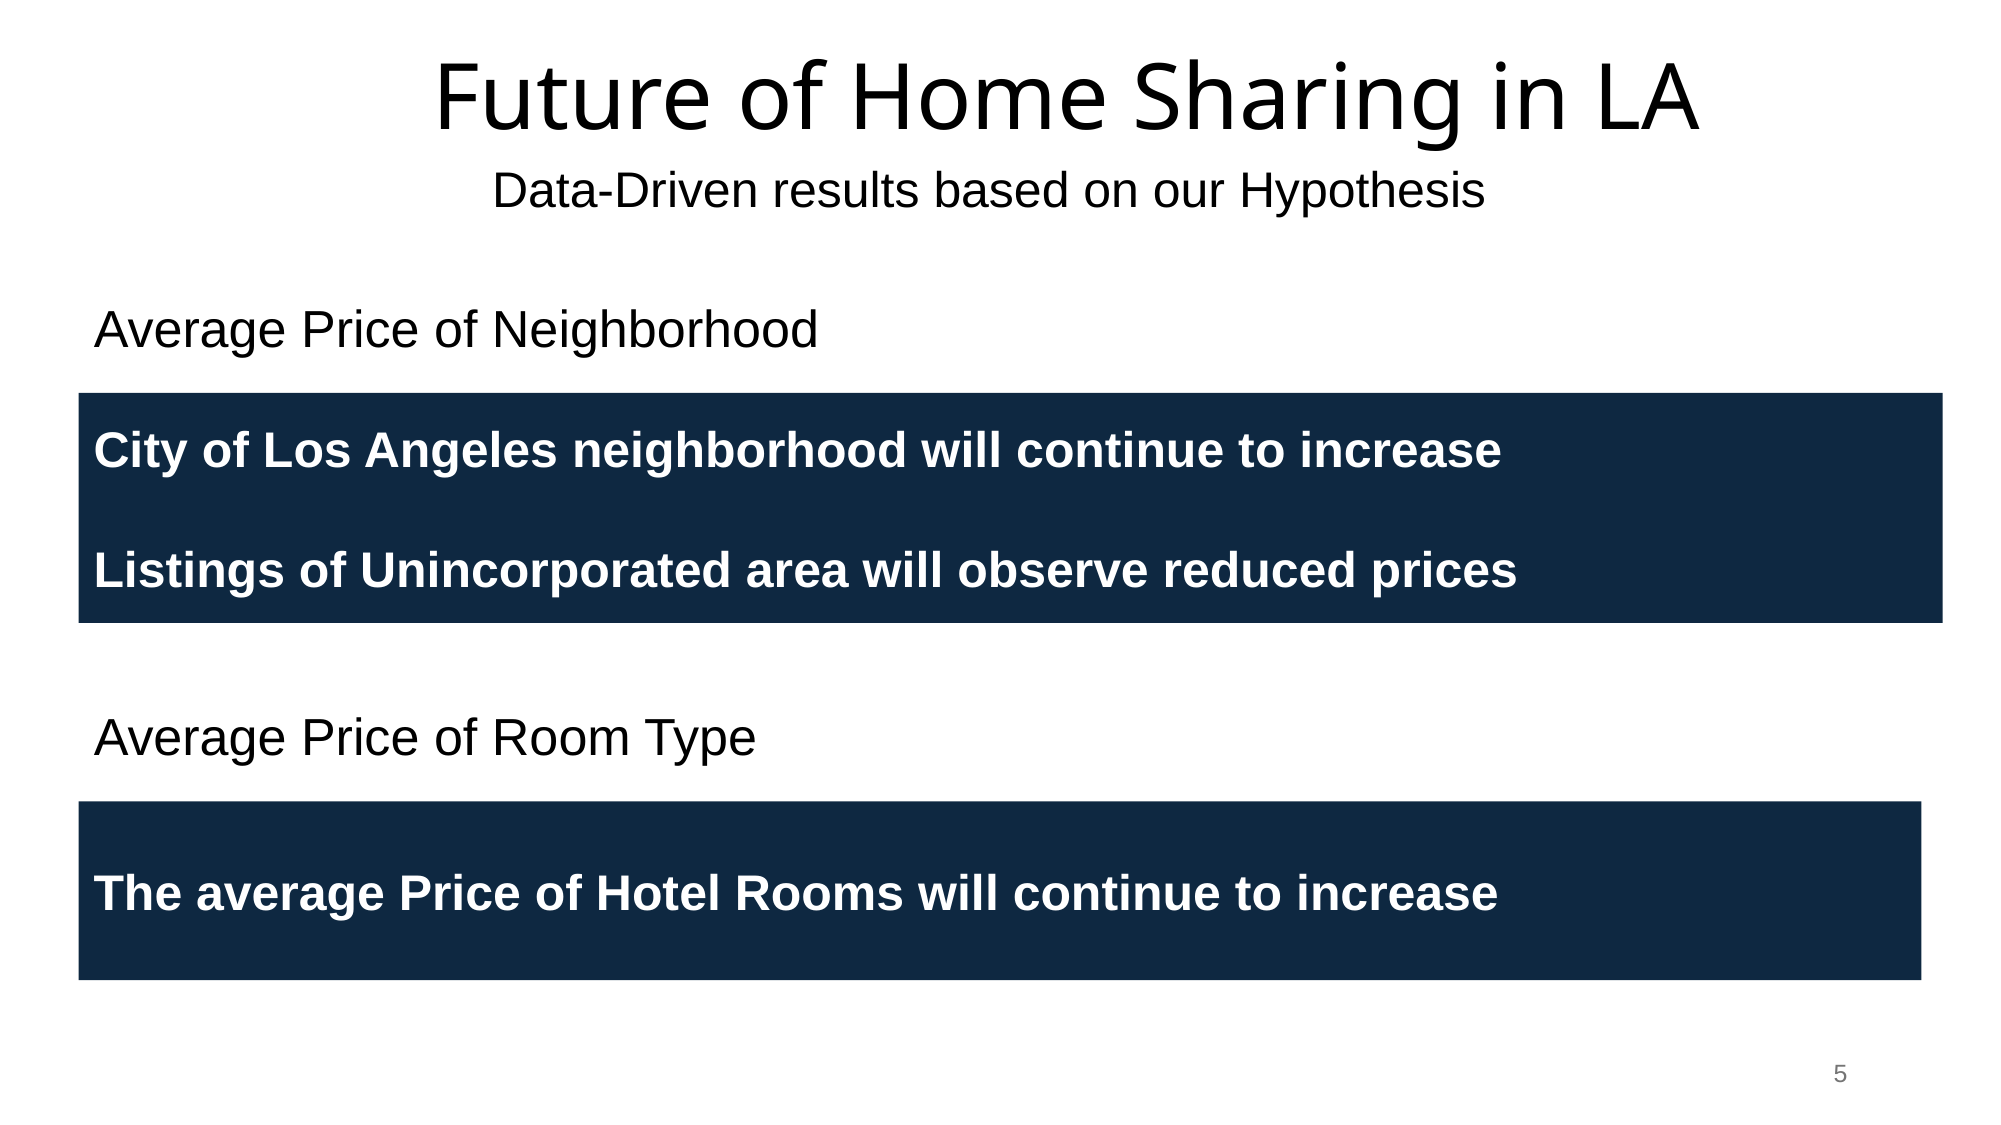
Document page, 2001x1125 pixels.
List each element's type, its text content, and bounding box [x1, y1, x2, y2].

text_box The average Price of Hotel Rooms will continue to increase [78, 801, 1922, 981]
title Future of Home Sharing in LA [417, 0, 2000, 209]
text_box Average Price of Room Type [78, 695, 891, 773]
text_box City of Los Angeles neighborhood will continue to increase Listings of Unincorporated area will observe reduced prices [78, 392, 1943, 623]
text_box Average Price of Neighborhood [78, 287, 904, 366]
text_box Data-Driven results based on our Hypothesis [477, 150, 1522, 286]
slide_number ‹#› [1412, 1042, 1863, 1103]
